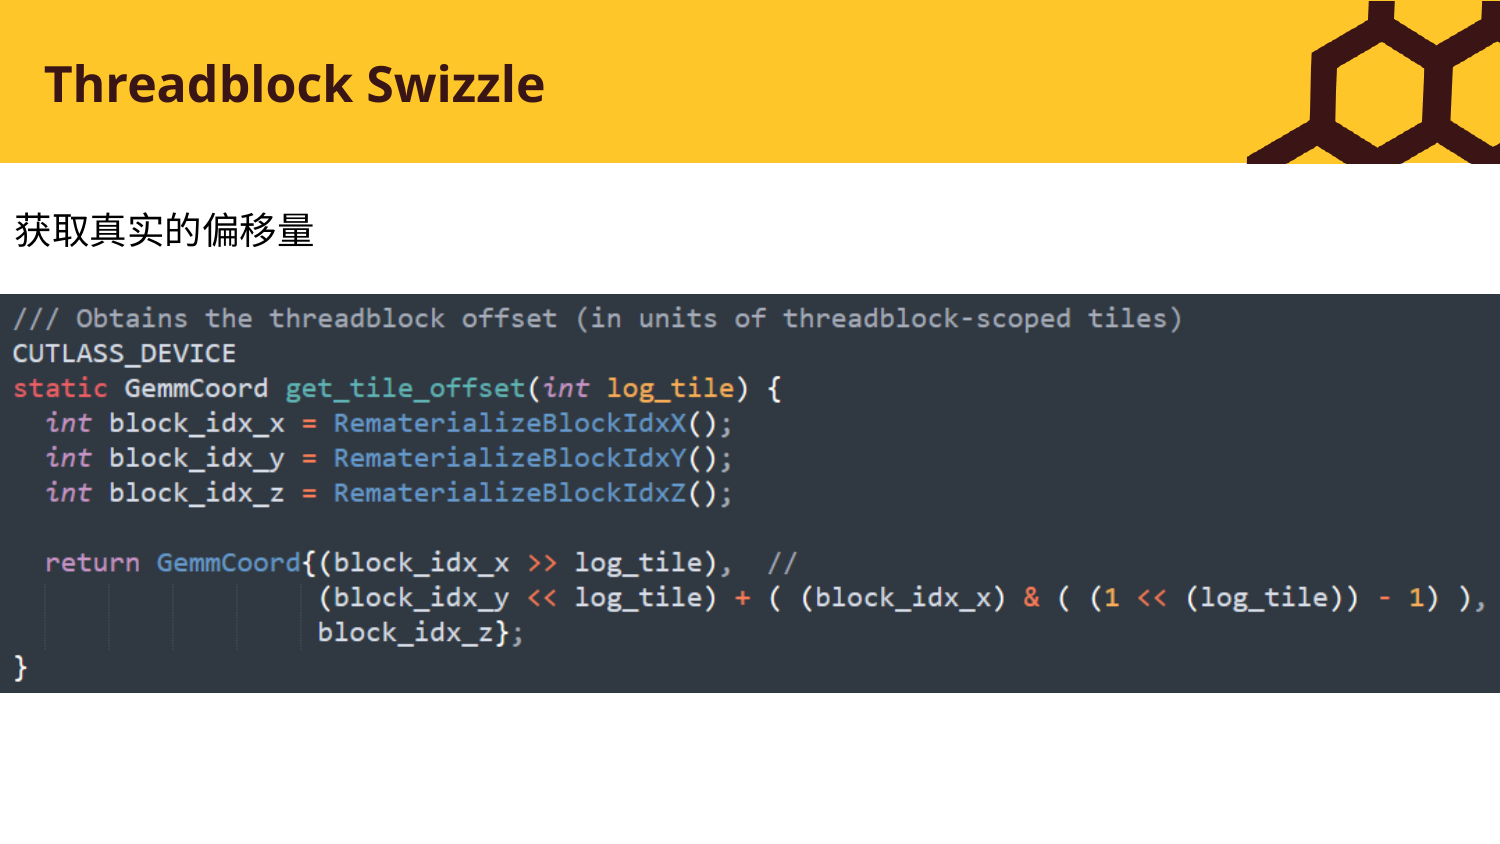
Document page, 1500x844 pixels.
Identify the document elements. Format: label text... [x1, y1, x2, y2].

text_box 获取真实的偏移量 [0, 199, 551, 260]
picture [0, 294, 1500, 693]
picture [0, 0, 1500, 164]
